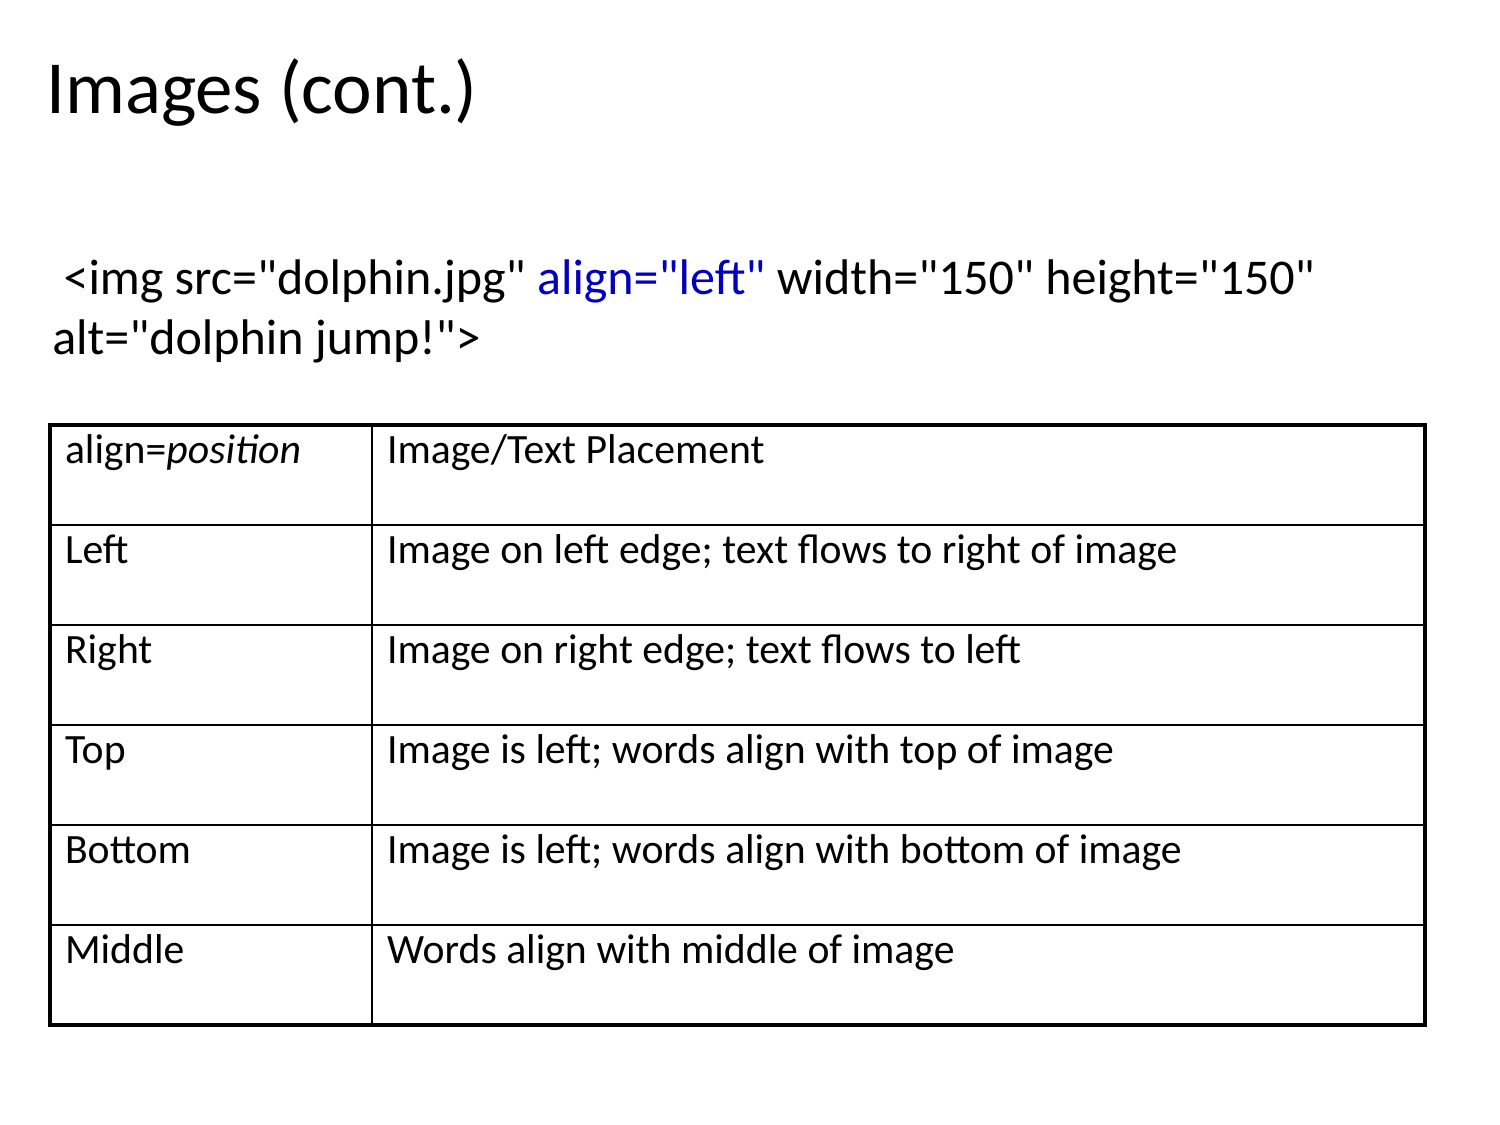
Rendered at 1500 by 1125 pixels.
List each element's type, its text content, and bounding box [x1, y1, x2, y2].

table_cell Image is left; words align with bottom of image [373, 826, 1423, 924]
table_cell Left [52, 526, 371, 624]
table_cell Image on left edge; text flows to right of image [373, 526, 1423, 624]
table_cell Top [52, 726, 371, 824]
text_box <img src="dolphin.jpg" align="left" width="150" height="150" alt="dolphin jump!"> [37, 237, 1425, 373]
table_header Image/Text Placement [373, 427, 1423, 524]
table_cell Right [52, 626, 371, 724]
table_cell Middle [52, 926, 371, 1023]
title Images (cont.) [31, 17, 1469, 150]
table_cell Image is left; words align with top of image [373, 726, 1423, 824]
table_cell Words align with middle of image [373, 926, 1423, 1023]
table_cell Image on right edge; text flows to left [373, 626, 1423, 724]
table_cell Bottom [52, 826, 371, 924]
table_header align=position [52, 427, 371, 524]
